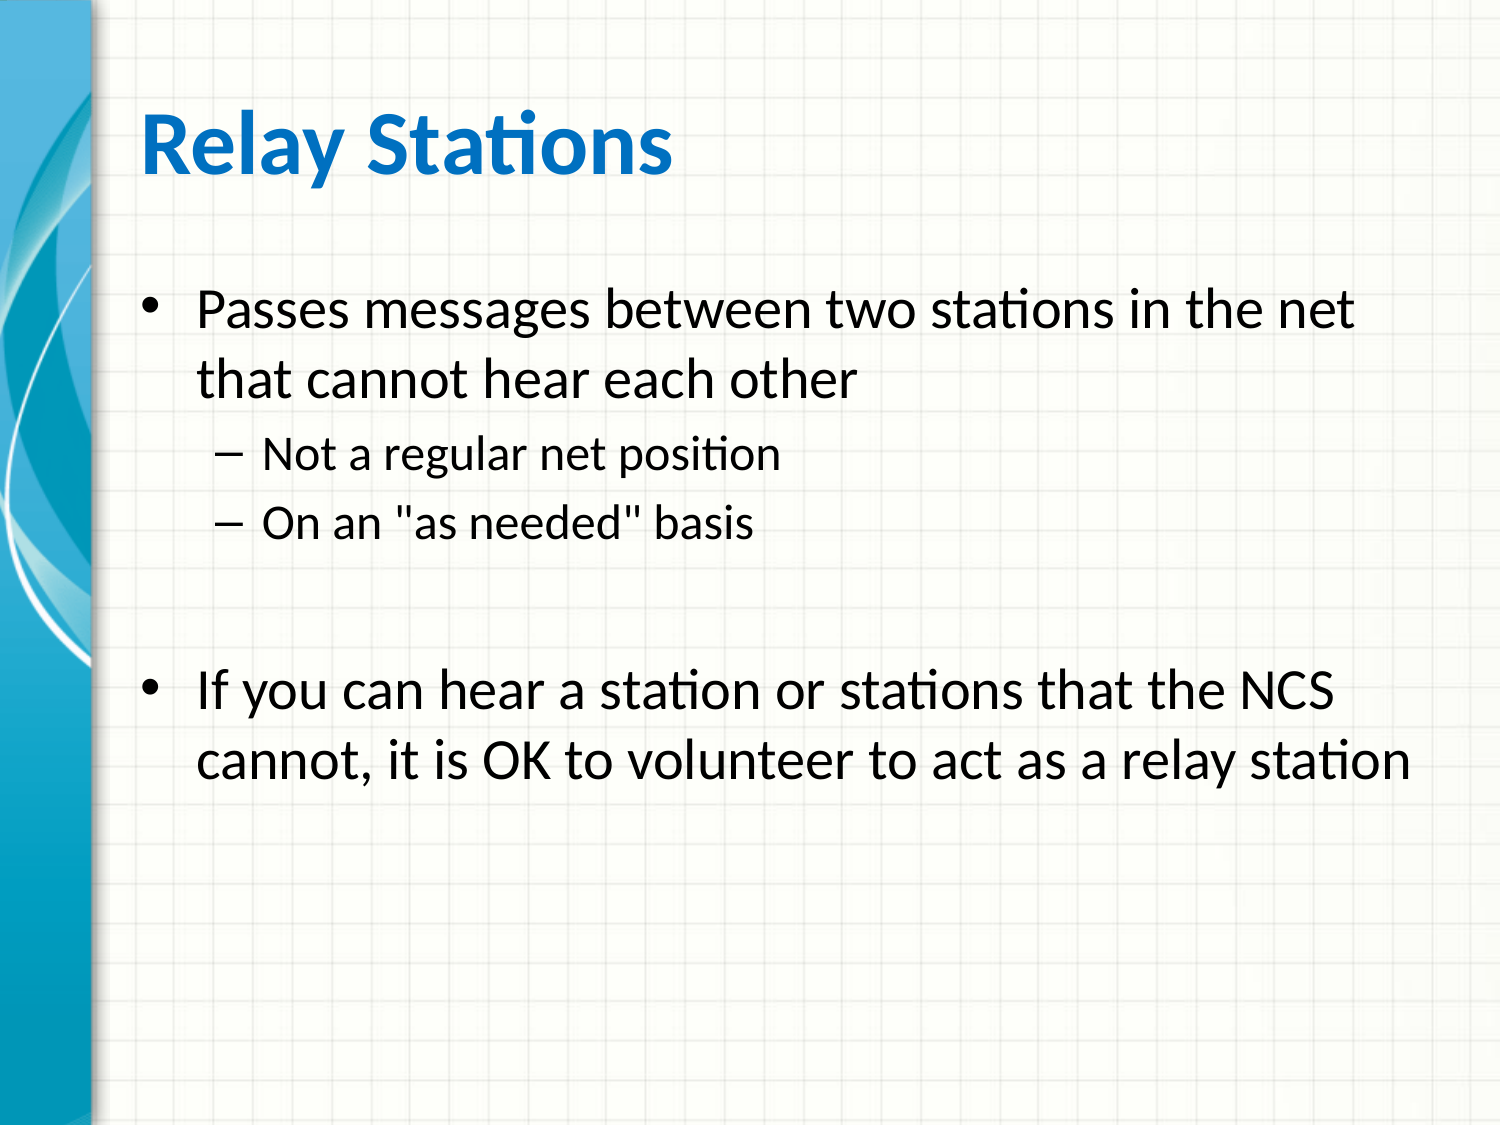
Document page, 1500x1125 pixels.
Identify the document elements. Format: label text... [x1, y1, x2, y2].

title Relay Stations [125, 44, 1450, 232]
picture [0, 0, 1500, 1125]
list Passes messages between two stations in the net that cannot hear each other Not a regular net position On an "as needed" basis If you can hear a station or stations that the NCS cannot, it is OK to volunteer to act as a relay station [125, 262, 1450, 1005]
